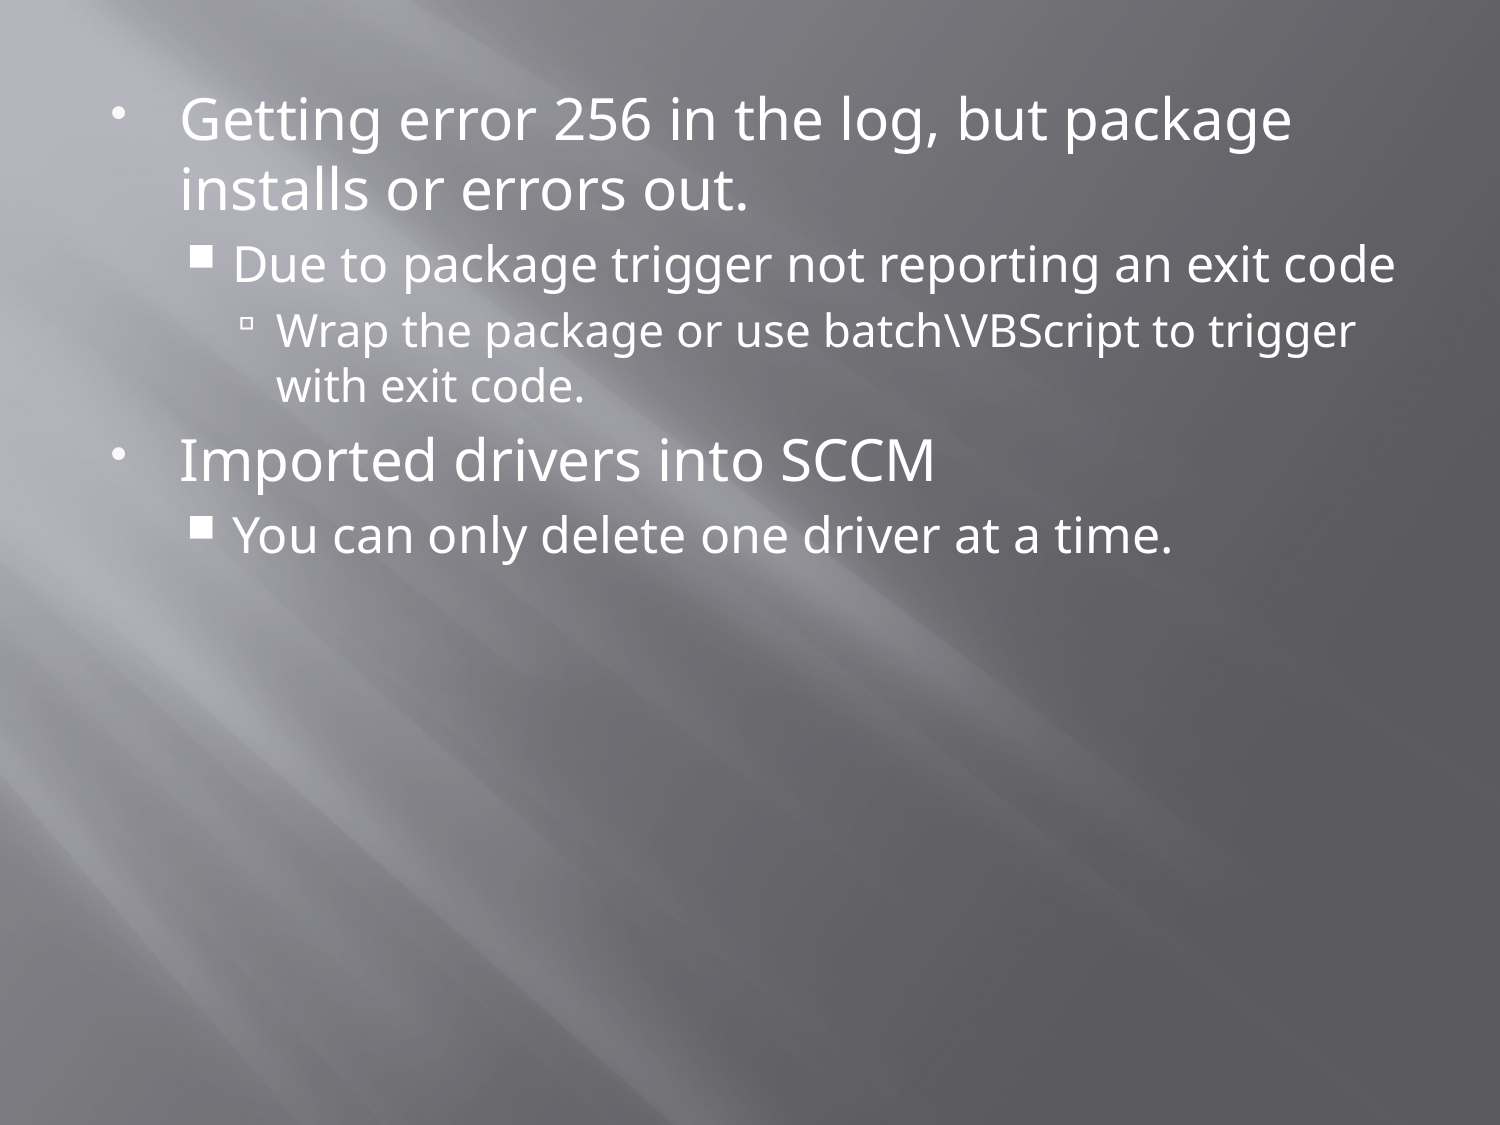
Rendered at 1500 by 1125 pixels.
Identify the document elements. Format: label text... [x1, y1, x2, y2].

list Getting error 256 in the log, but package installs or errors out. Due to package trigger not reporting an exit code Wrap the package or use batch\VBScript to trigger with exit code. Imported drivers into SCCM You can only delete one driver at a time. [75, 75, 1425, 1035]
